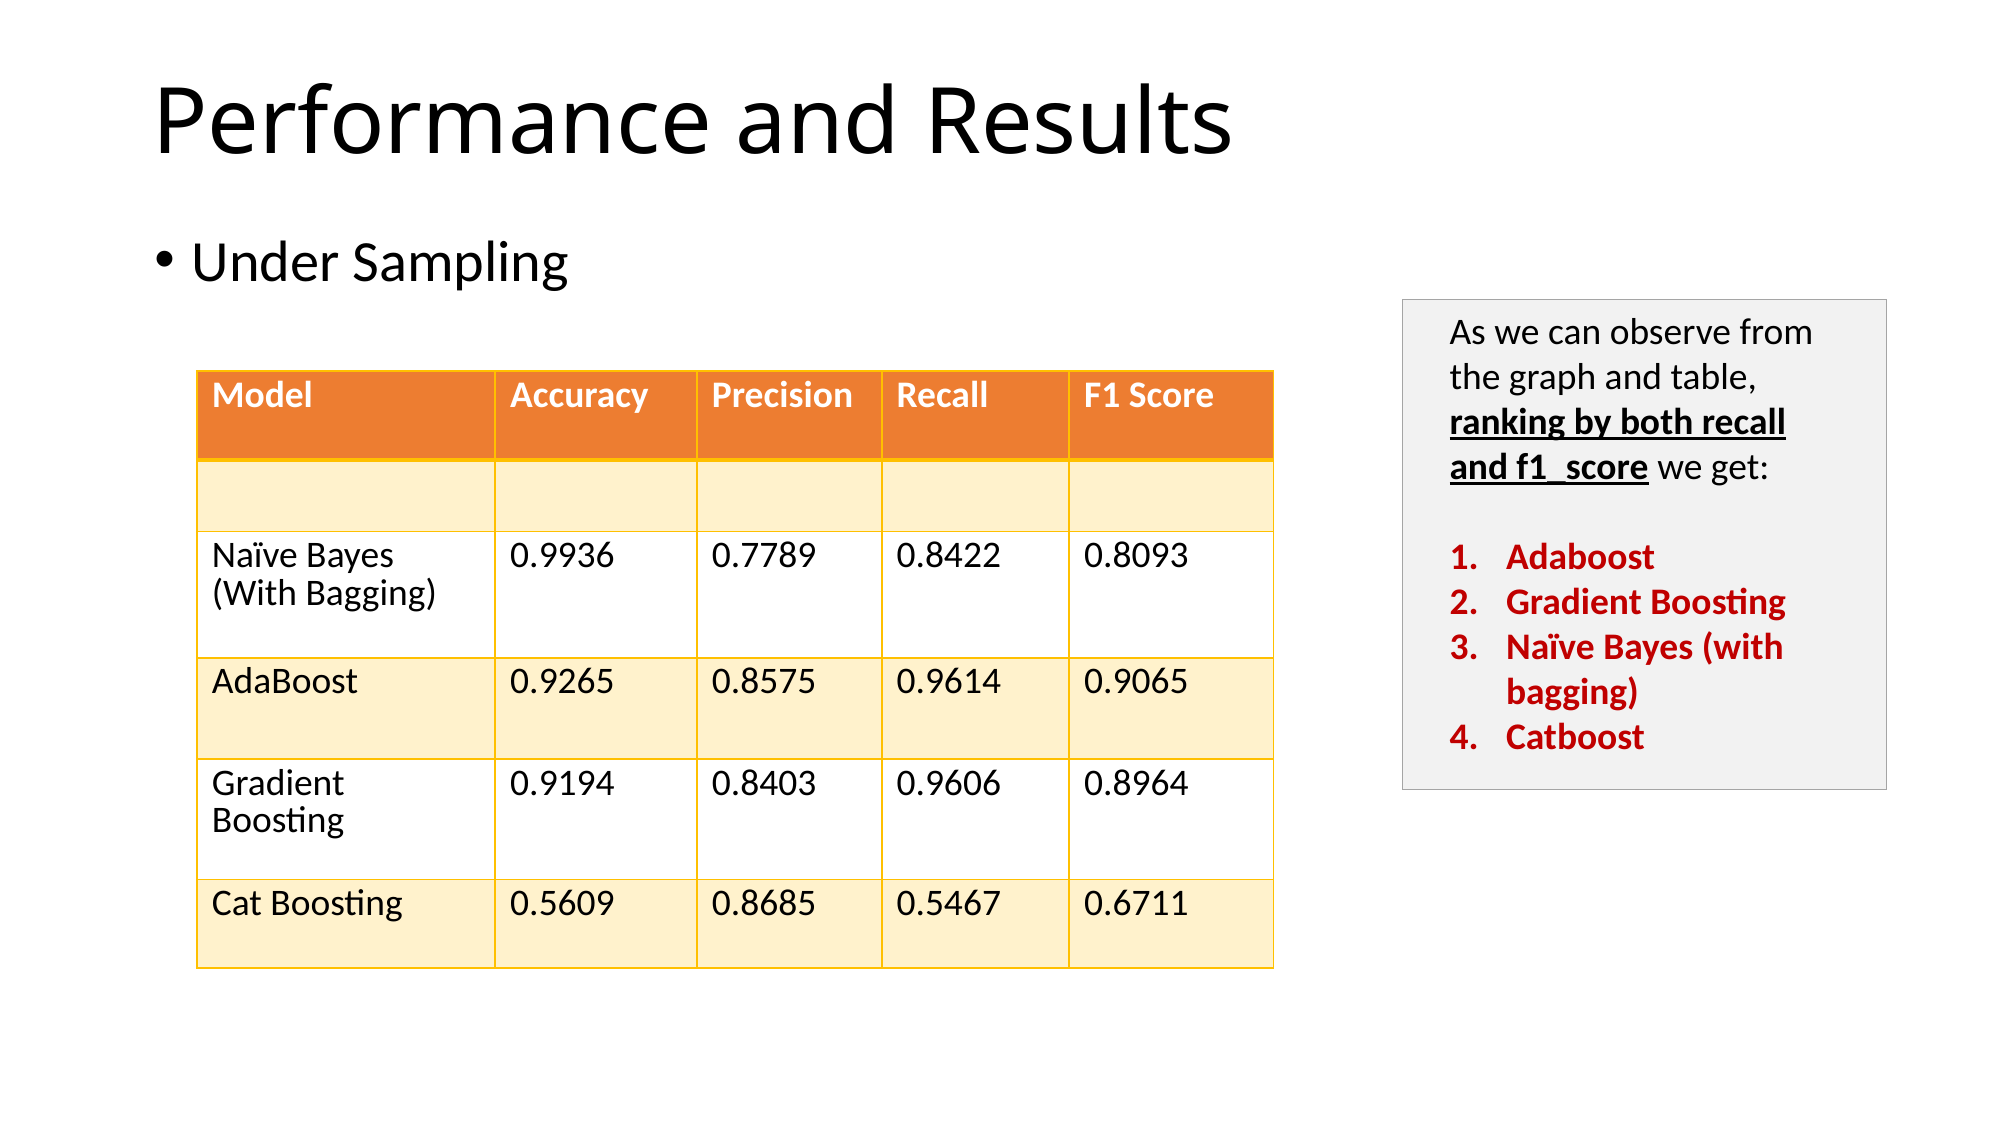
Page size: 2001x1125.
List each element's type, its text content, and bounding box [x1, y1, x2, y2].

table_cell 0.8422 [883, 532, 1068, 657]
table_cell 0.6711 [1070, 880, 1273, 967]
table_cell 0.7789 [698, 532, 881, 657]
table_cell Gradient Boosting [198, 760, 494, 879]
table_cell 0.8964 [1070, 760, 1273, 879]
text_box As we can observe from the graph and table, ranking by both recall and f1_score we get: Adaboost Gradient Boosting Naïve Bayes (with bagging) Catboost [1434, 299, 1865, 1035]
table_cell 0.8403 [698, 760, 881, 879]
table_header Precision [698, 372, 881, 458]
table_header Accuracy [496, 372, 696, 458]
table_cell 0.5467 [883, 880, 1068, 967]
text_box [1402, 299, 1434, 790]
table_cell AdaBoost [198, 659, 494, 758]
table_cell 0.9936 [496, 532, 696, 657]
table_cell 0.8093 [1070, 532, 1273, 657]
list Under Sampling [139, 223, 823, 313]
text_box [1865, 299, 1887, 790]
table_cell [198, 462, 494, 531]
table_cell 0.9194 [496, 760, 696, 879]
table_cell [698, 462, 881, 531]
table_cell 0.9065 [1070, 659, 1273, 758]
title Performance and Results [137, 59, 1863, 189]
table_cell 0.5609 [496, 880, 696, 967]
table_cell [883, 462, 1068, 531]
table_cell Naïve Bayes (With Bagging) [198, 532, 494, 657]
table_cell 0.8685 [698, 880, 881, 967]
table_cell 0.9265 [496, 659, 696, 758]
table_cell 0.9614 [883, 659, 1068, 758]
table_cell Cat Boosting [198, 880, 494, 967]
table_cell [1070, 462, 1273, 531]
table_header F1 Score [1070, 372, 1273, 458]
table_cell 0.8575 [698, 659, 881, 758]
table_header Model [198, 372, 494, 458]
table_cell 0.9606 [883, 760, 1068, 879]
table_cell [496, 462, 696, 531]
table_header Recall [883, 372, 1068, 458]
